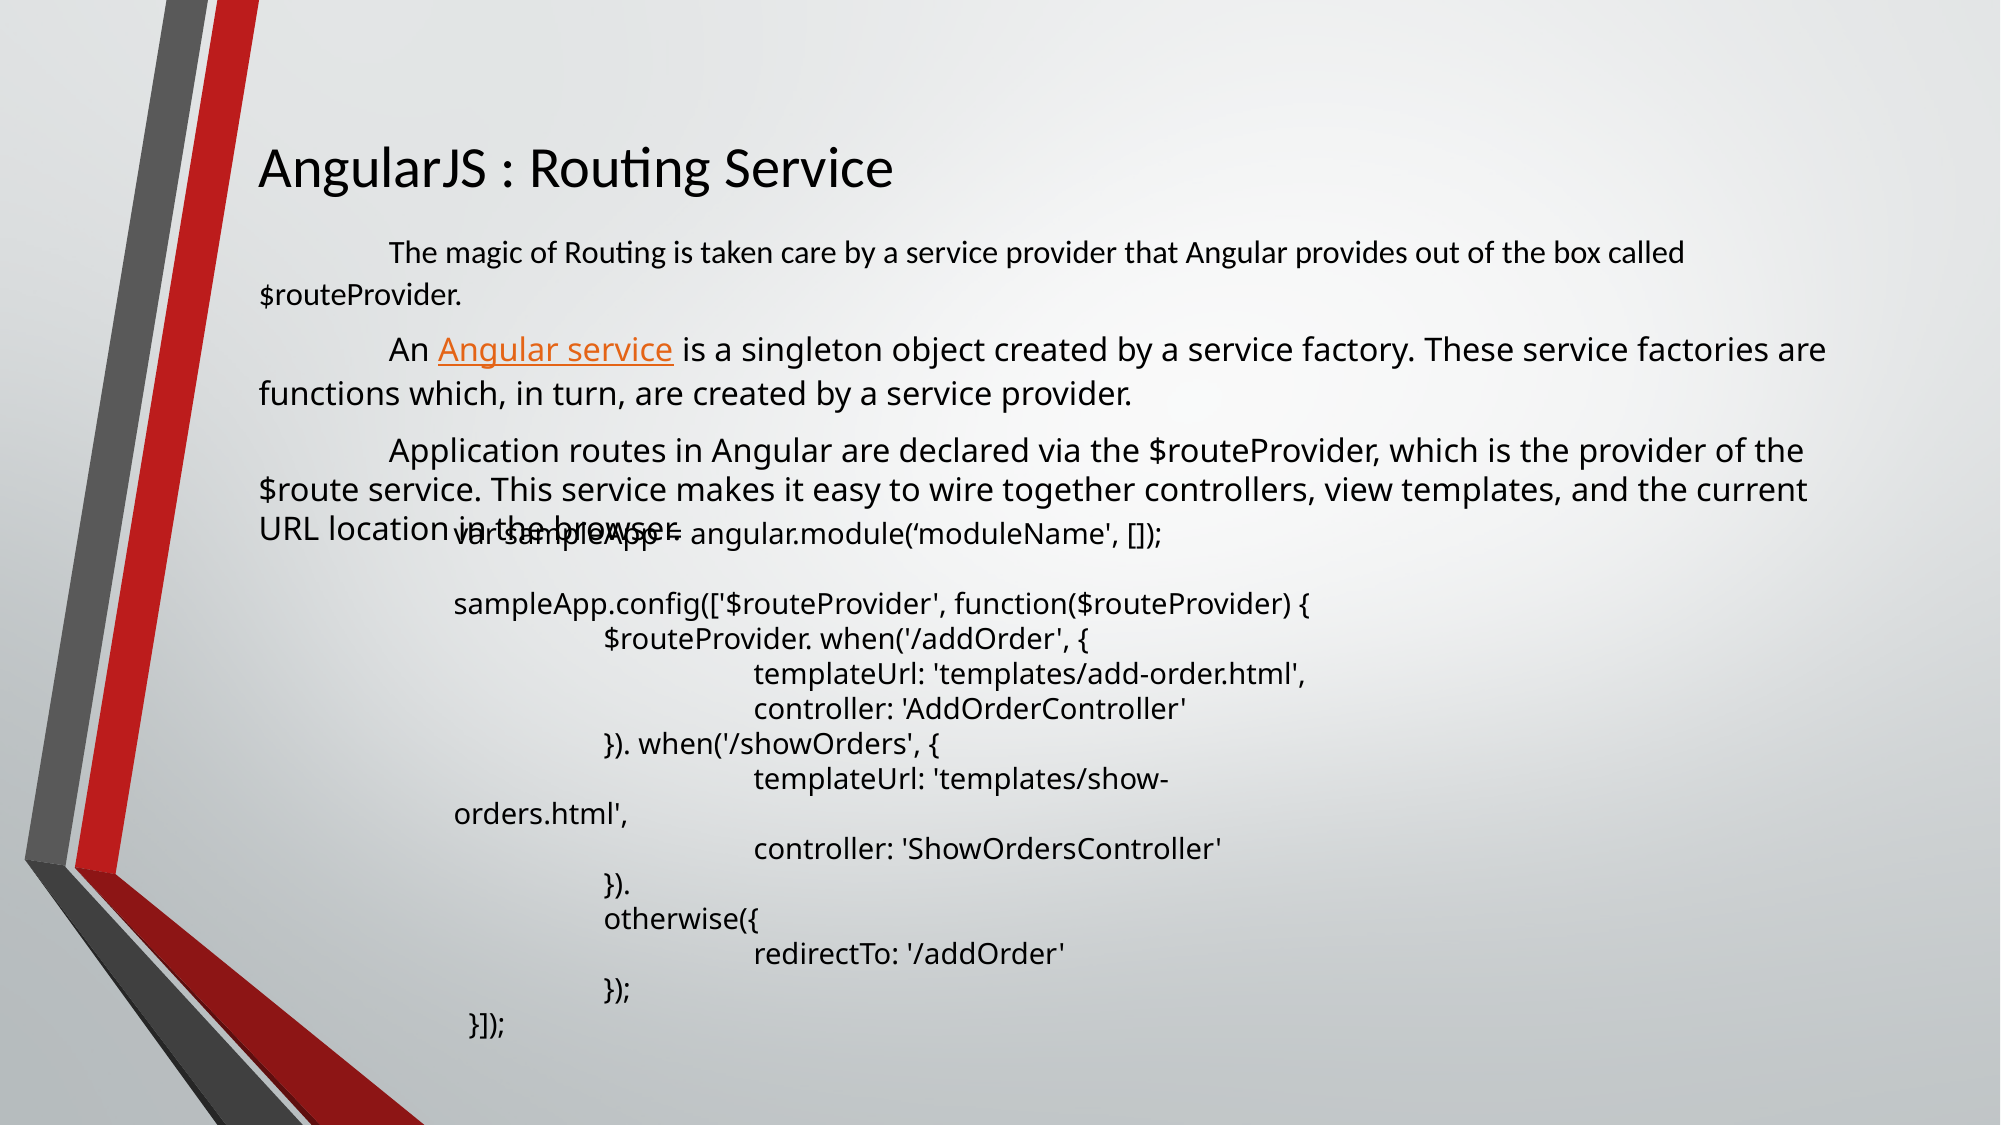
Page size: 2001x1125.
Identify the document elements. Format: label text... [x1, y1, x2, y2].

title AngularJS : Routing Service [243, 112, 1887, 212]
text_box var sampleApp = angular.module(‘moduleName', []); sampleApp.config(['$routeProvider', function($routeProvider) { $routeProvider. when('/addOrder', { templateUrl: 'templates/add-order.html', controller: 'AddOrderController' }). when('/showOrders', { templateUrl: 'templates/show-orders.html', controller: 'ShowOrdersController' }). otherwise({ redirectTo: '/addOrder' }); }]); [438, 508, 1326, 1083]
list The magic of Routing is taken care by a service provider that Angular provides out of the box called $routeProvider. An Angular service is a singleton object created by a service factory. These service factories are functions which, in turn, are created by a service provider. Application routes in Angular are declared via the $routeProvider, which is the provider of the $route service. This service makes it easy to wire together controllers, view templates, and the current URL location in the browser. [243, 212, 1887, 556]
